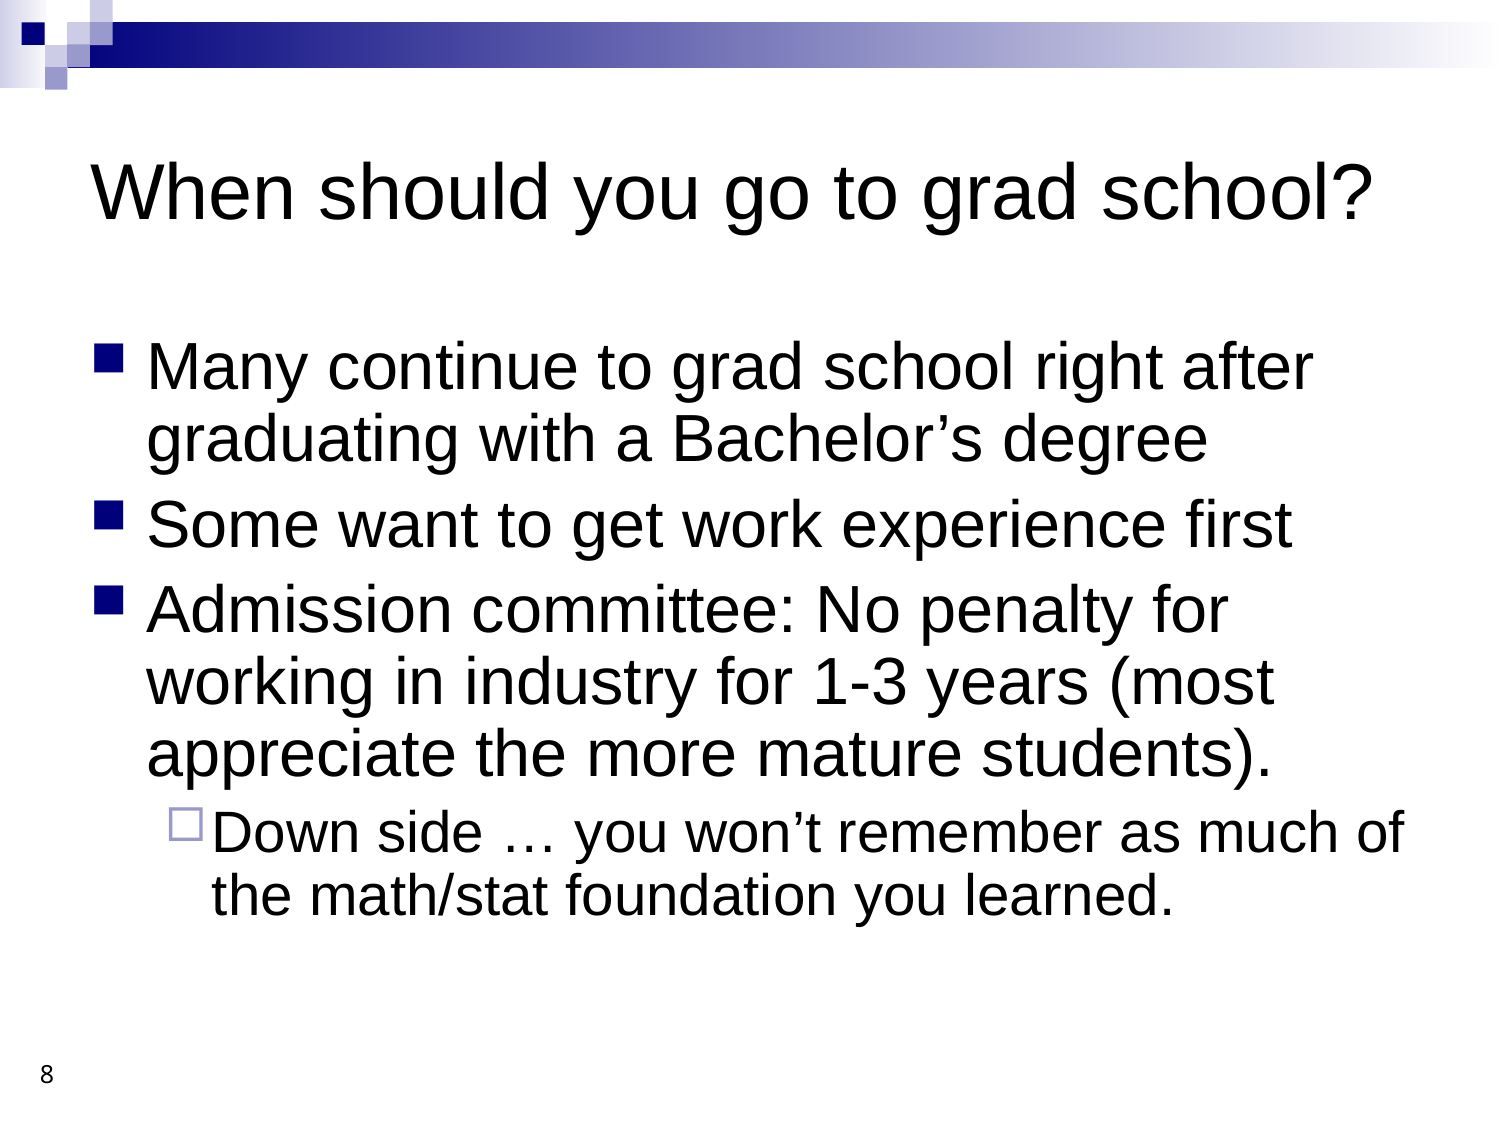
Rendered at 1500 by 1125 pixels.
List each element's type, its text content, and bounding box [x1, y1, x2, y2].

slide_number 8 [24, 1024, 376, 1101]
title When should you go to grad school? [74, 74, 1426, 301]
list Many continue to grad school right after graduating with a Bachelor’s degree Some want to get work experience first Admission committee: No penalty for working in industry for 1-3 years (most appreciate the more mature students). Down side … you won’t remember as much of the math/stat foundation you learned. [74, 324, 1426, 963]
